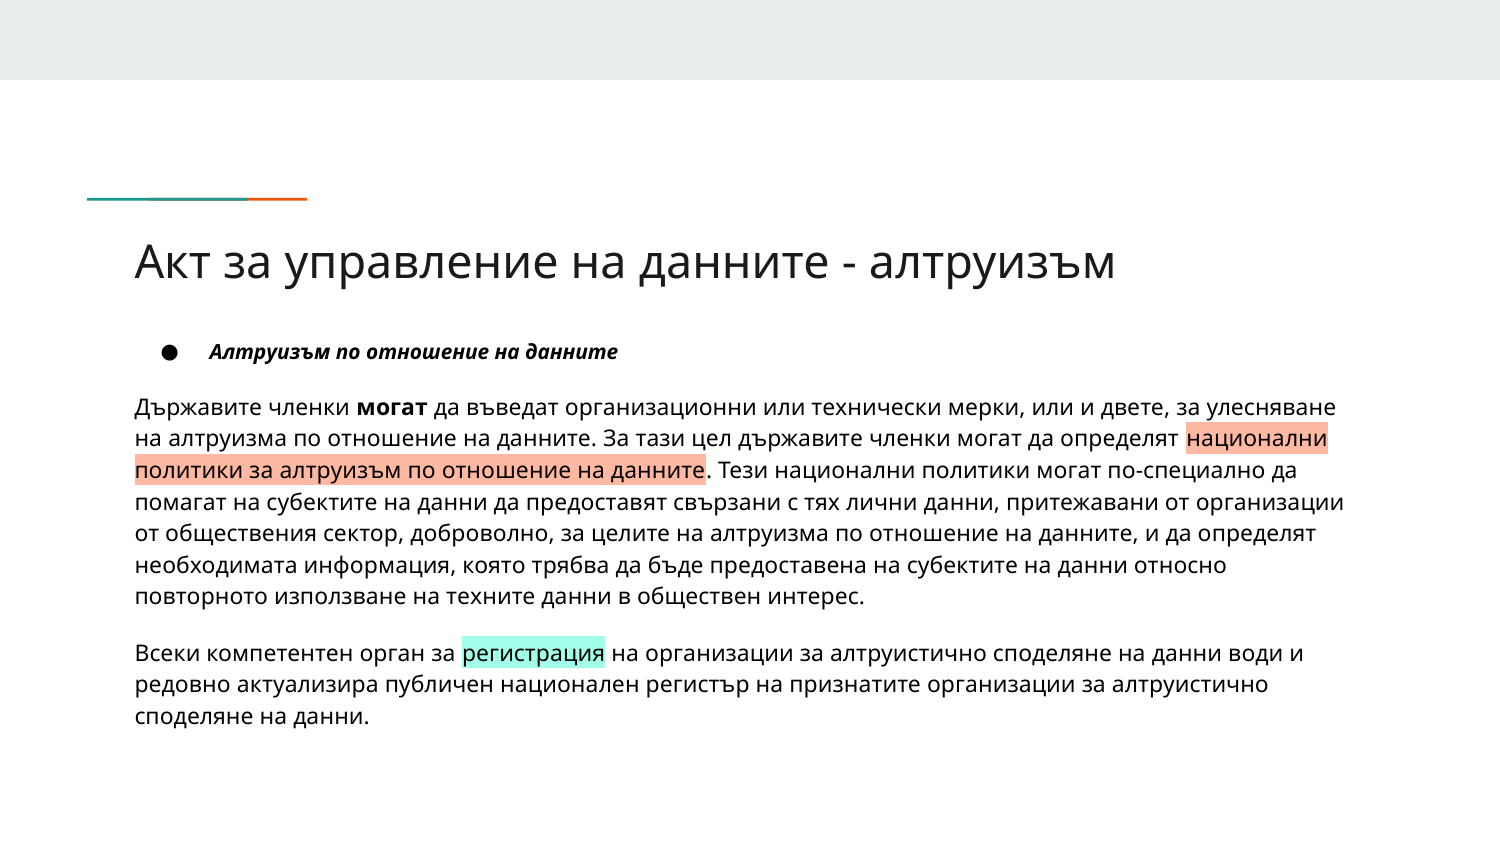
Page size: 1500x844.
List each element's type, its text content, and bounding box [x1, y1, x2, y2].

title Акт за управление на данните - алтруизъм [119, 216, 1381, 305]
list Алтруизъм по отношение на данните Държавите членки могат да въведат организационни или технически мерки, или и двете, за улесняване на алтруизма по отношение на данните. За тази цел държавите членки могат да определят национални политики за алтруизъм по отношение на данните. Тези национални политики могат по-специално да помагат на субектите на данни да предоставят свързани с тях лични данни, притежавани от организации от обществения сектор, доброволно, за целите на алтруизма по отношение на данните, и да определят необходимата информация, която трябва да бъде предоставена на субектите на данни относно повторното използване на техните данни в обществен интерес. Всеки компетентен орган за регистрация на организации за алтруистично споделяне на данни води и редовно актуализира публичен национален регистър на признатите организации за алтруистично споделяне на данни. [119, 319, 1381, 774]
